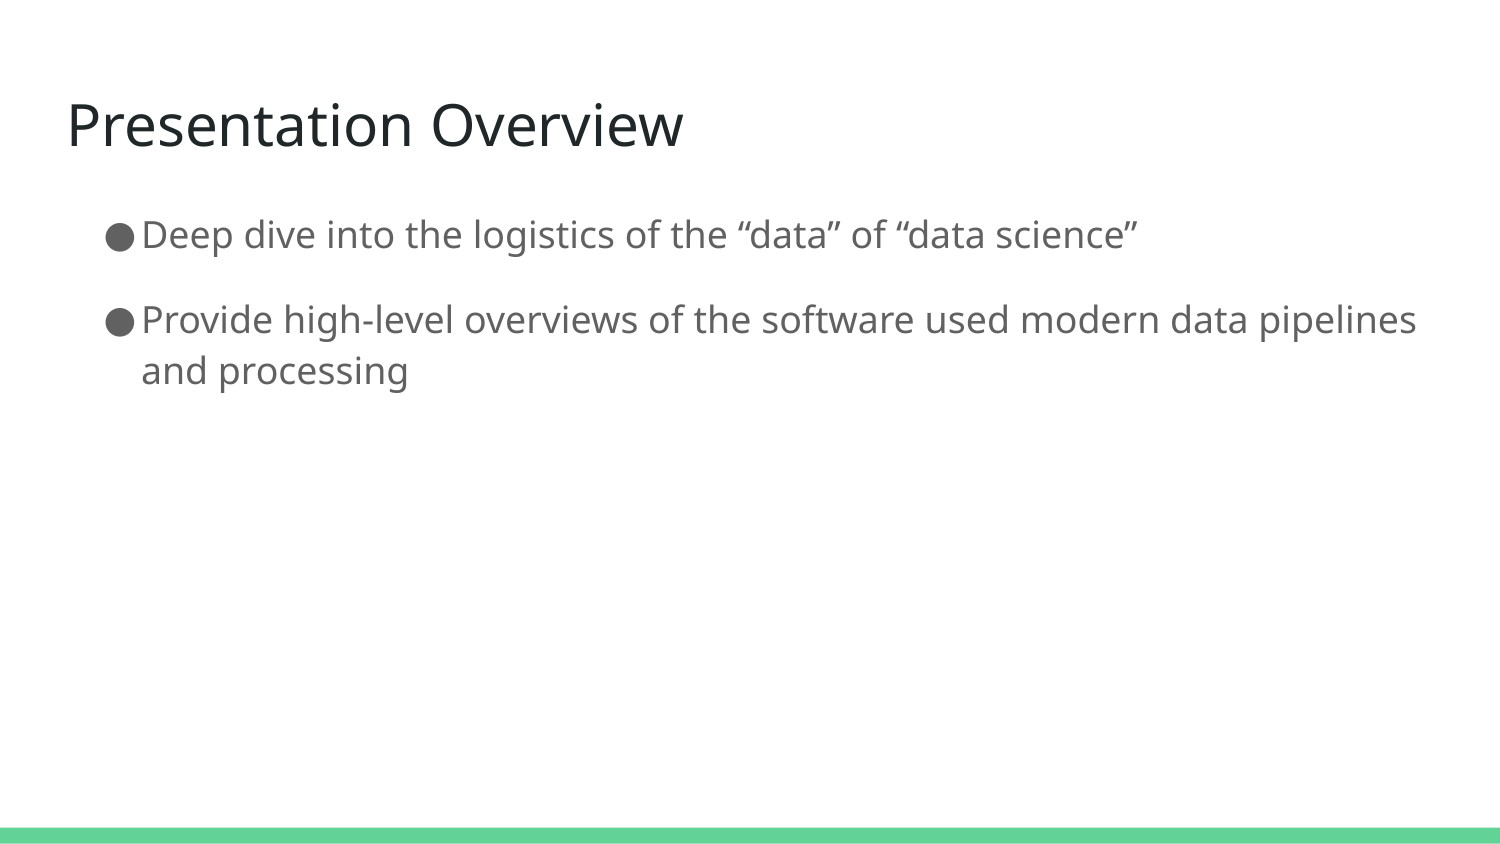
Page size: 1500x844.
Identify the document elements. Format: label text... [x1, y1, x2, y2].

list Deep dive into the logistics of the “data” of “data science” Provide high-level overviews of the software used modern data pipelines and processing [51, 189, 1449, 750]
title Presentation Overview [51, 72, 1449, 167]
